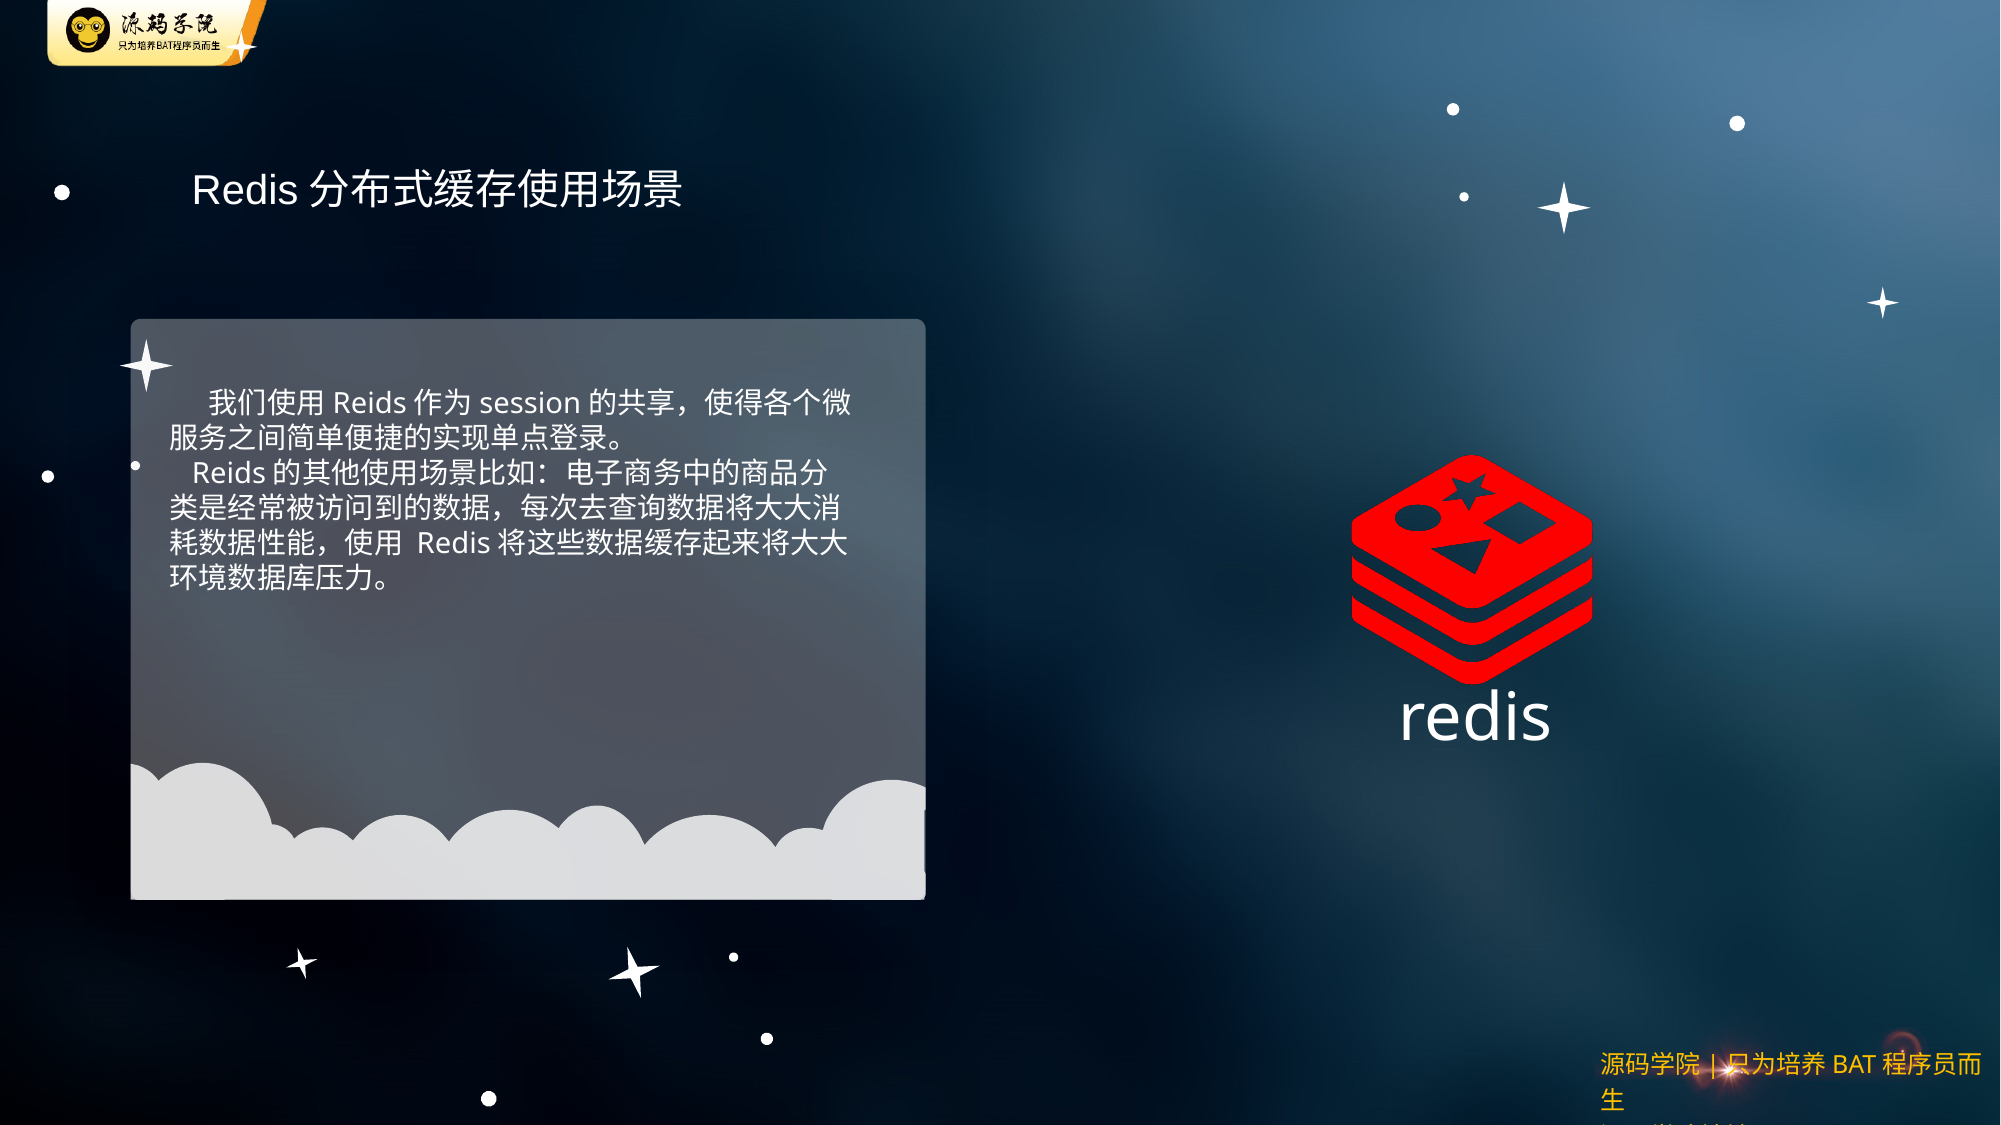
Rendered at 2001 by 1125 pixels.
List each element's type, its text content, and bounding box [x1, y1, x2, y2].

text_box [129, 317, 927, 844]
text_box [1446, 103, 1899, 319]
text_box Redis分布式缓存使用场景 [376, 155, 1035, 221]
text_box 我们使用Reids作为session的共享，使得各个微服务之间简单便捷的实现单点登录。 Reids的其他使用场景比如：电子商务中的商品分类是经常被访问到的数据，每次去查询数据将大大消耗数据性能，使用 Redis将这些数据缓存起来将大大环境数据库压力。 [154, 377, 870, 637]
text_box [0, 148, 376, 365]
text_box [302, 889, 755, 1106]
text_box [129, 761, 927, 902]
picture [0, 0, 2001, 1125]
text_box redis [1383, 666, 1745, 762]
